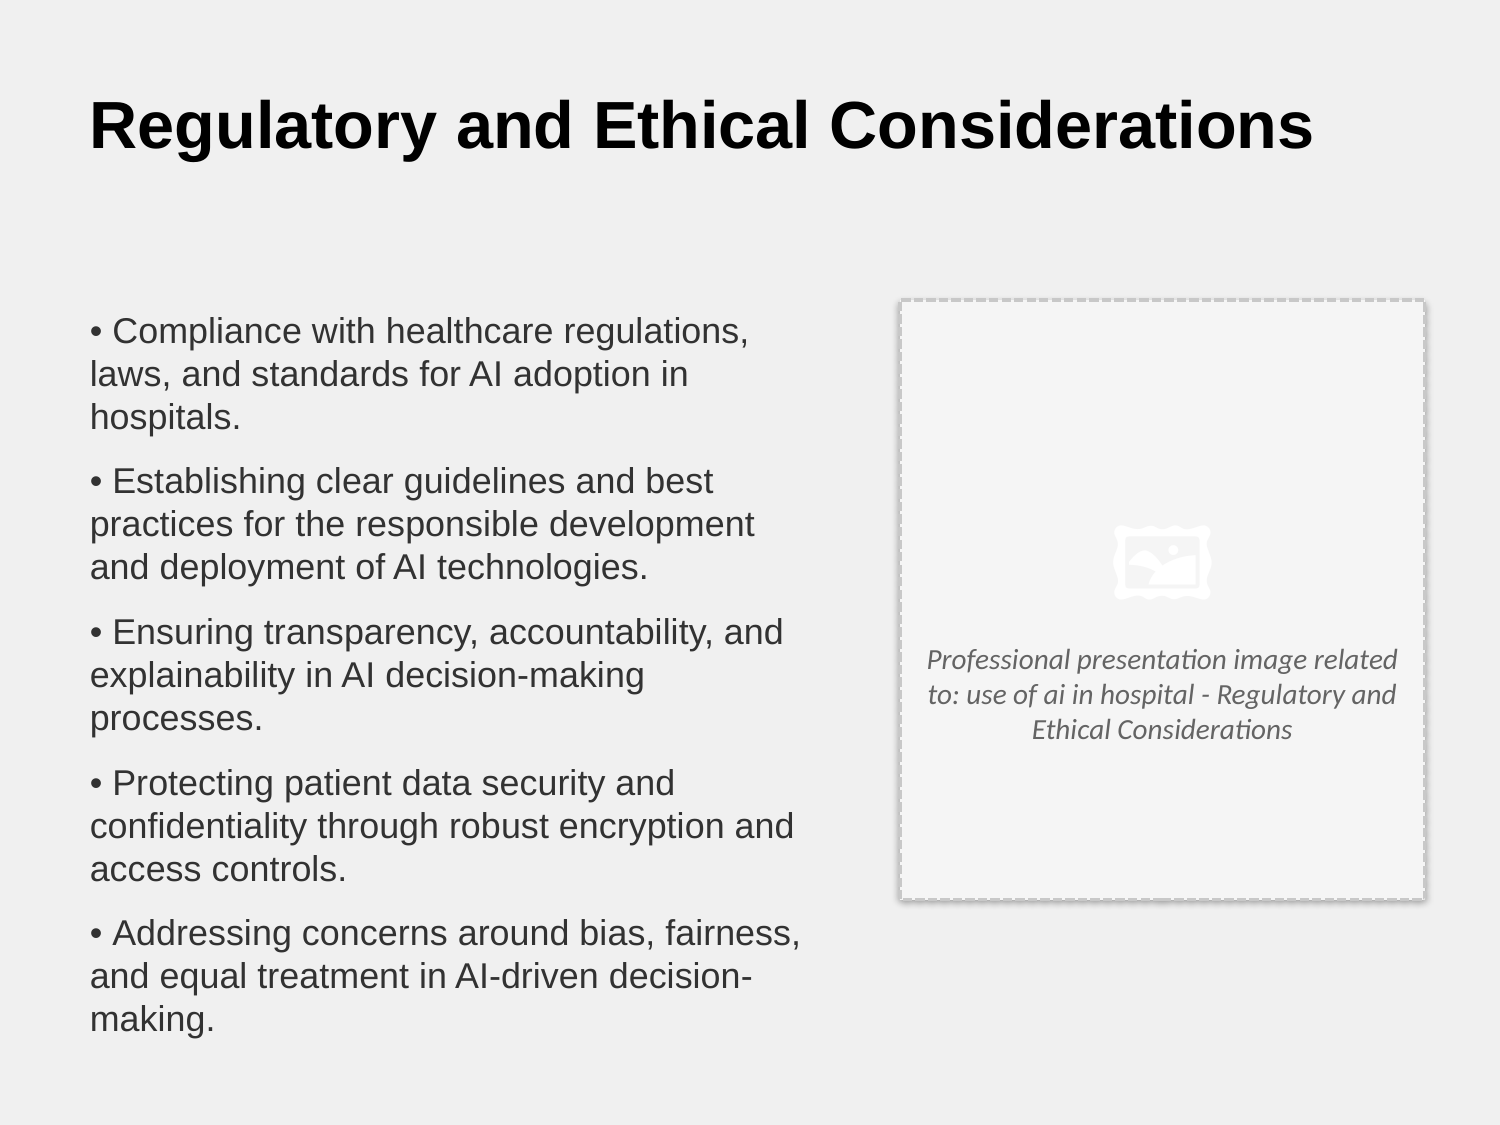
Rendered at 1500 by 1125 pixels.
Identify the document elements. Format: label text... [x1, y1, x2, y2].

text_box 🖼️ Professional presentation image related to: use of ai in hospital - Regulatory and Ethical Considerations [899, 299, 1426, 901]
text_box Regulatory and Ethical Considerations [74, 74, 1425, 170]
text_box • Compliance with healthcare regulations, laws, and standards for AI adoption in hospitals. • Establishing clear guidelines and best practices for the responsible development and deployment of AI technologies. • Ensuring transparency, accountability, and explainability in AI decision-making processes. • Protecting patient data security and confidentiality through robust encryption and access controls. • Addressing concerns around bias, fairness, and equal treatment in AI-driven decision-making. [74, 299, 825, 1050]
